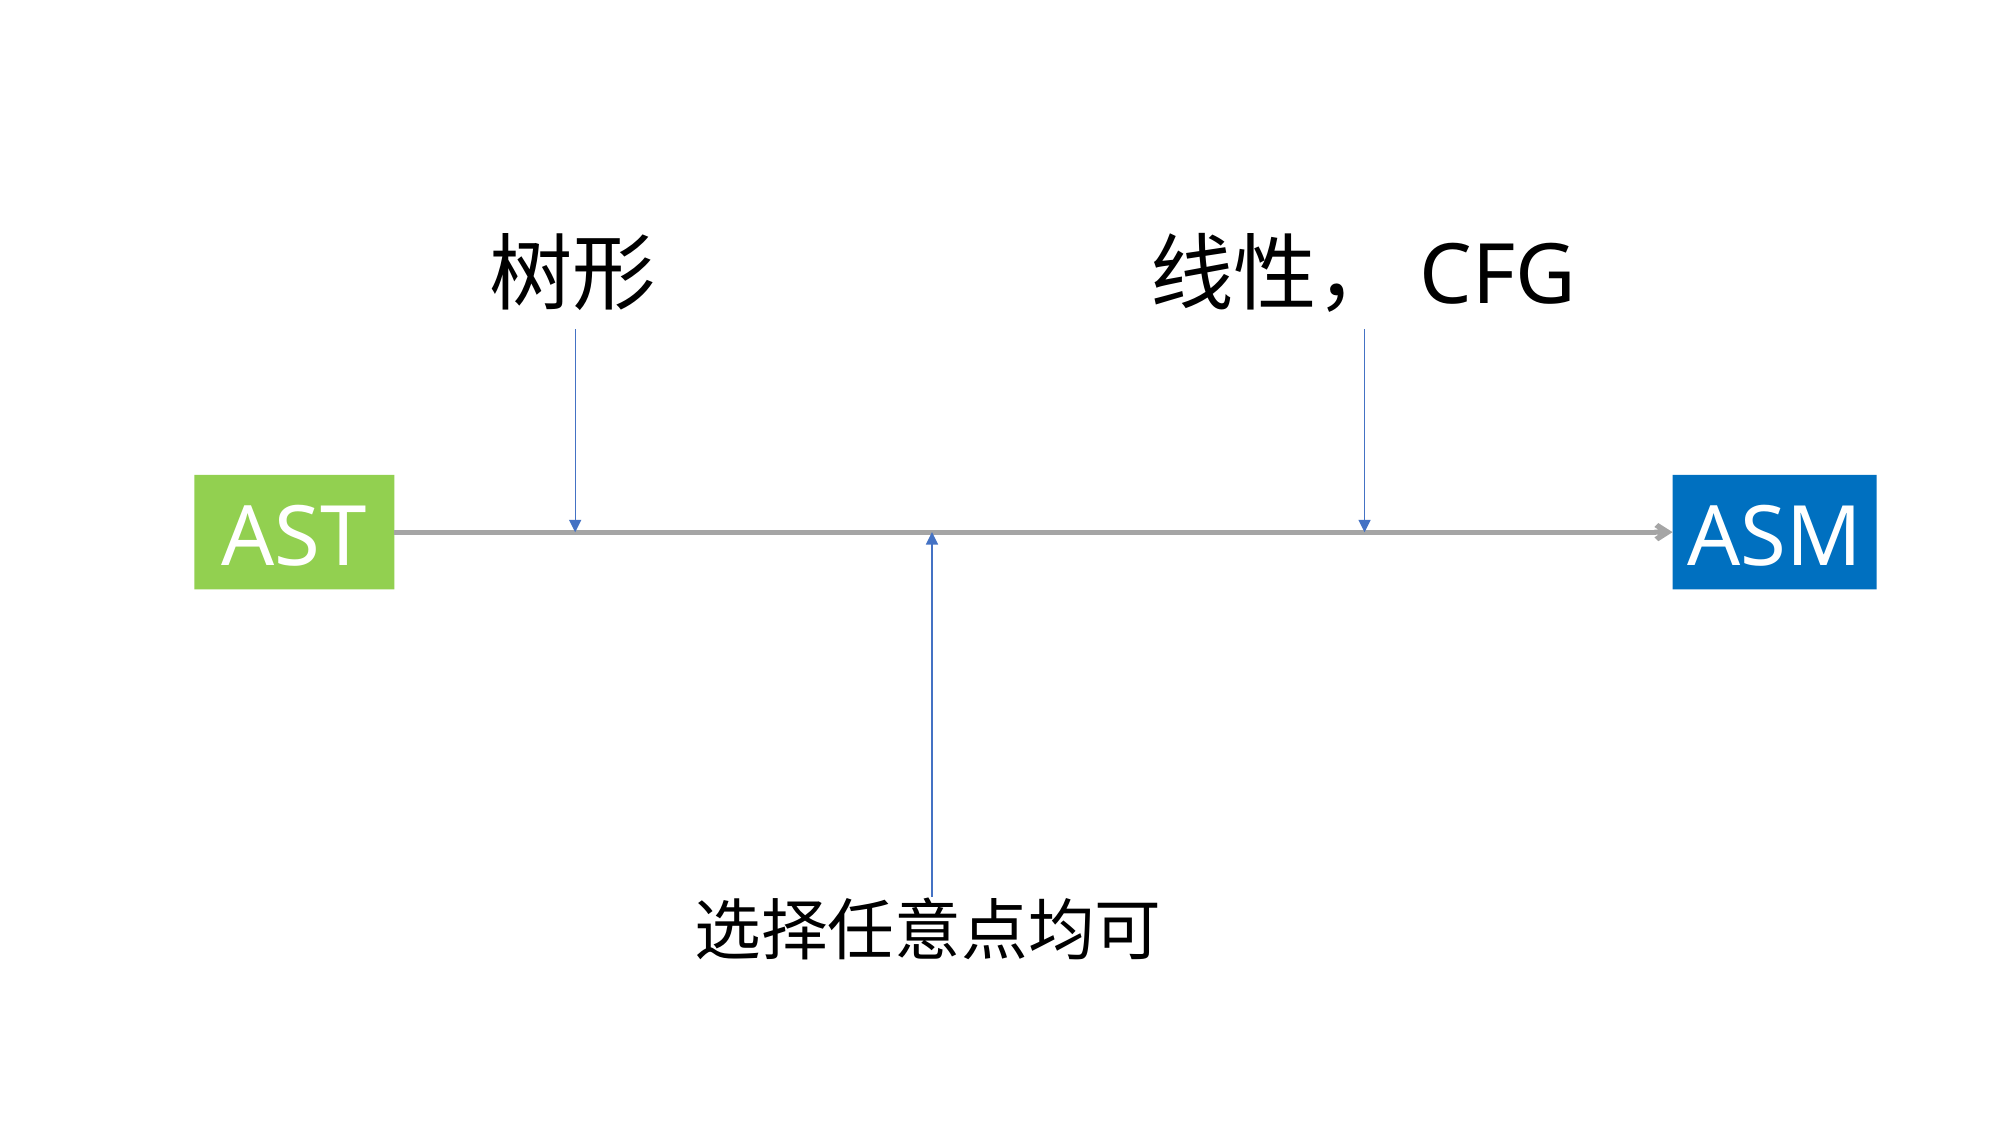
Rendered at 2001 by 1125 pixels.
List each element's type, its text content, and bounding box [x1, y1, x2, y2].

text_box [679, 532, 1300, 977]
text_box 线性，CFG [1135, 213, 1675, 328]
text_box ASM [1672, 474, 1877, 590]
text_box 树形 [474, 213, 737, 328]
text_box AST [194, 474, 395, 590]
